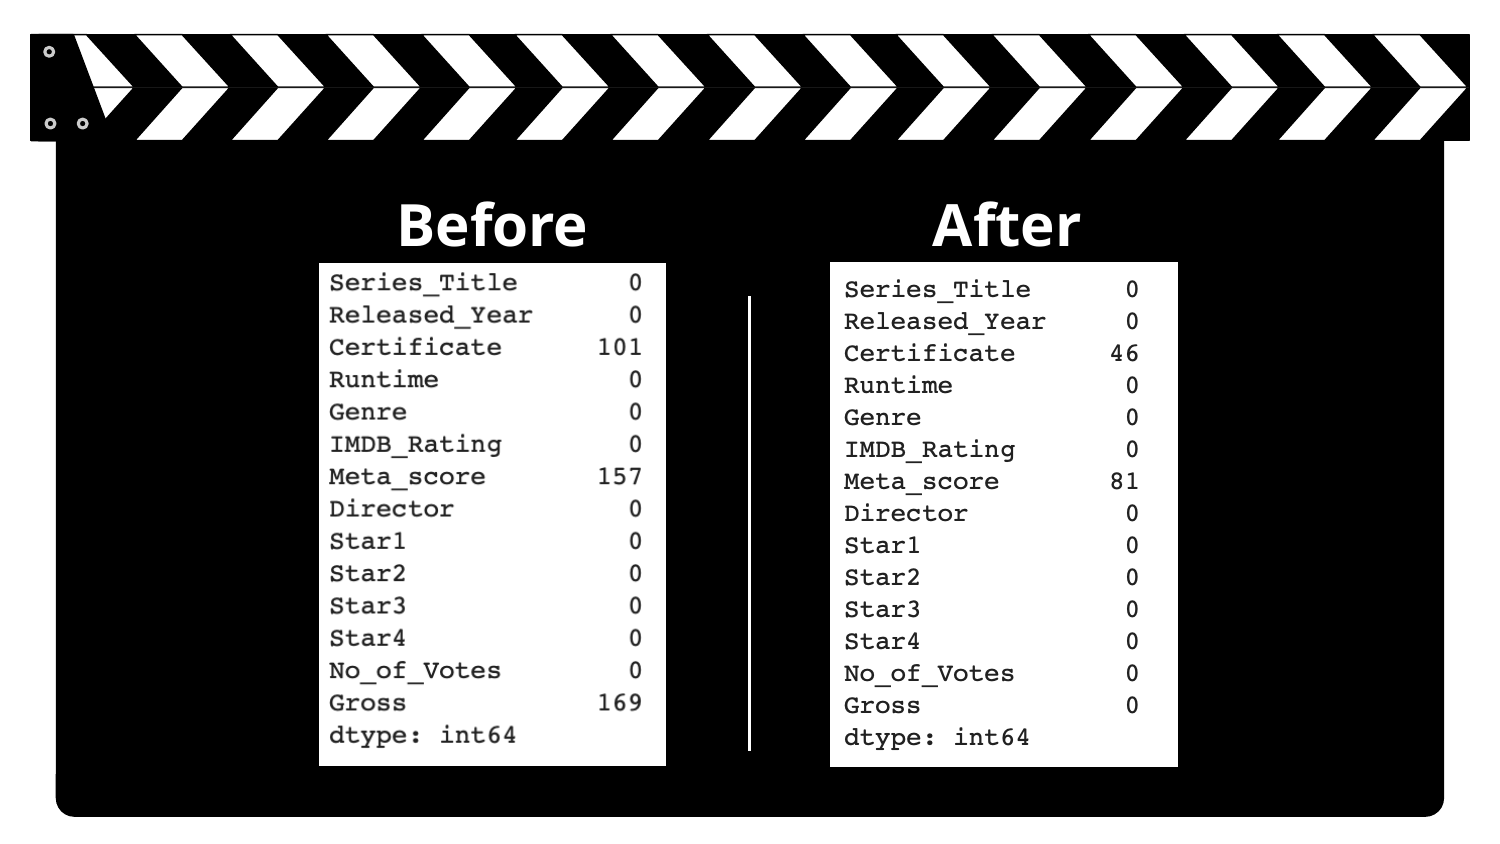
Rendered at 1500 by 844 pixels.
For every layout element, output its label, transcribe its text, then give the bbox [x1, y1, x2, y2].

title Before [275, 184, 710, 263]
picture [318, 263, 667, 766]
picture [830, 262, 1178, 768]
title After [790, 184, 1225, 263]
